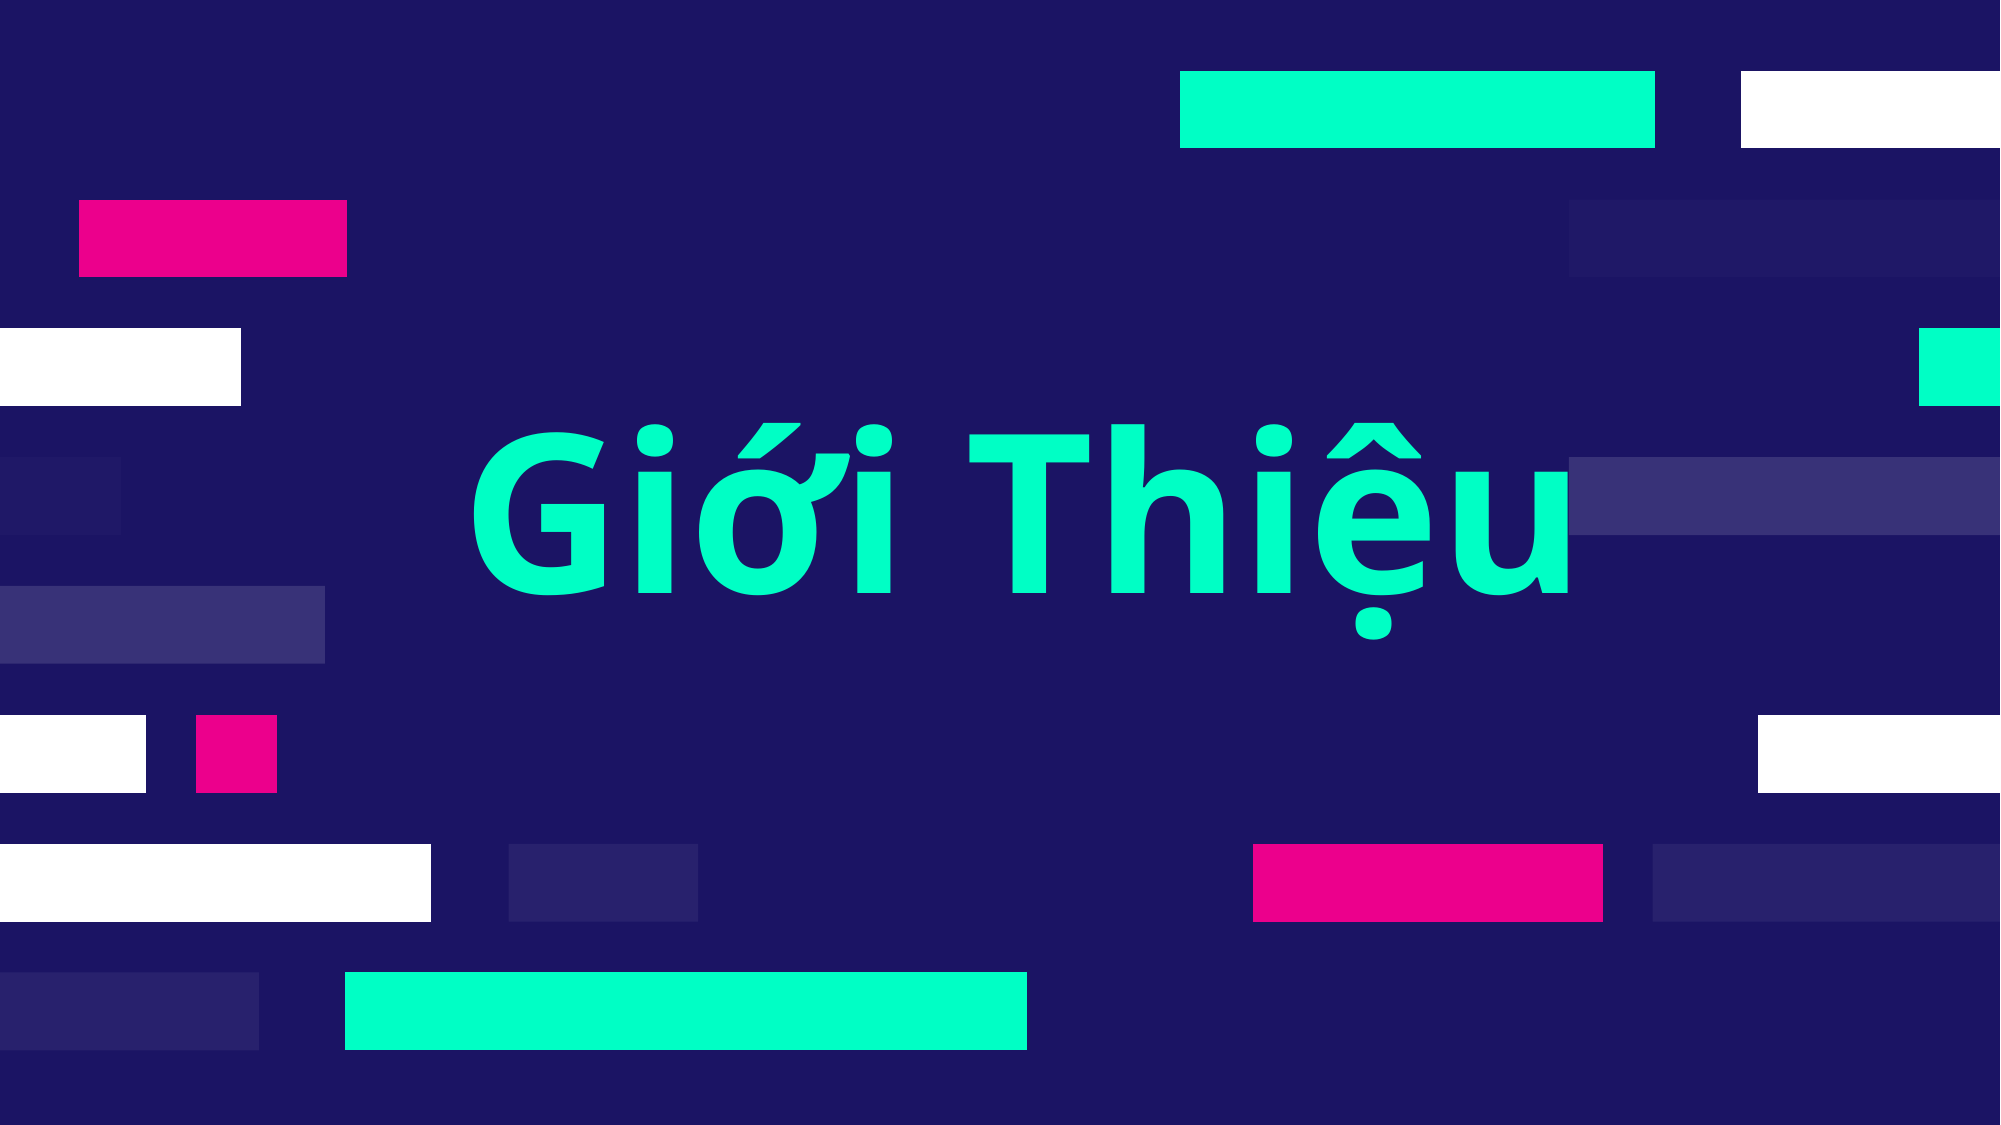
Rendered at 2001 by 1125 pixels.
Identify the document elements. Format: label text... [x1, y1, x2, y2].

title Giới Thiệu [102, 530, 1945, 638]
